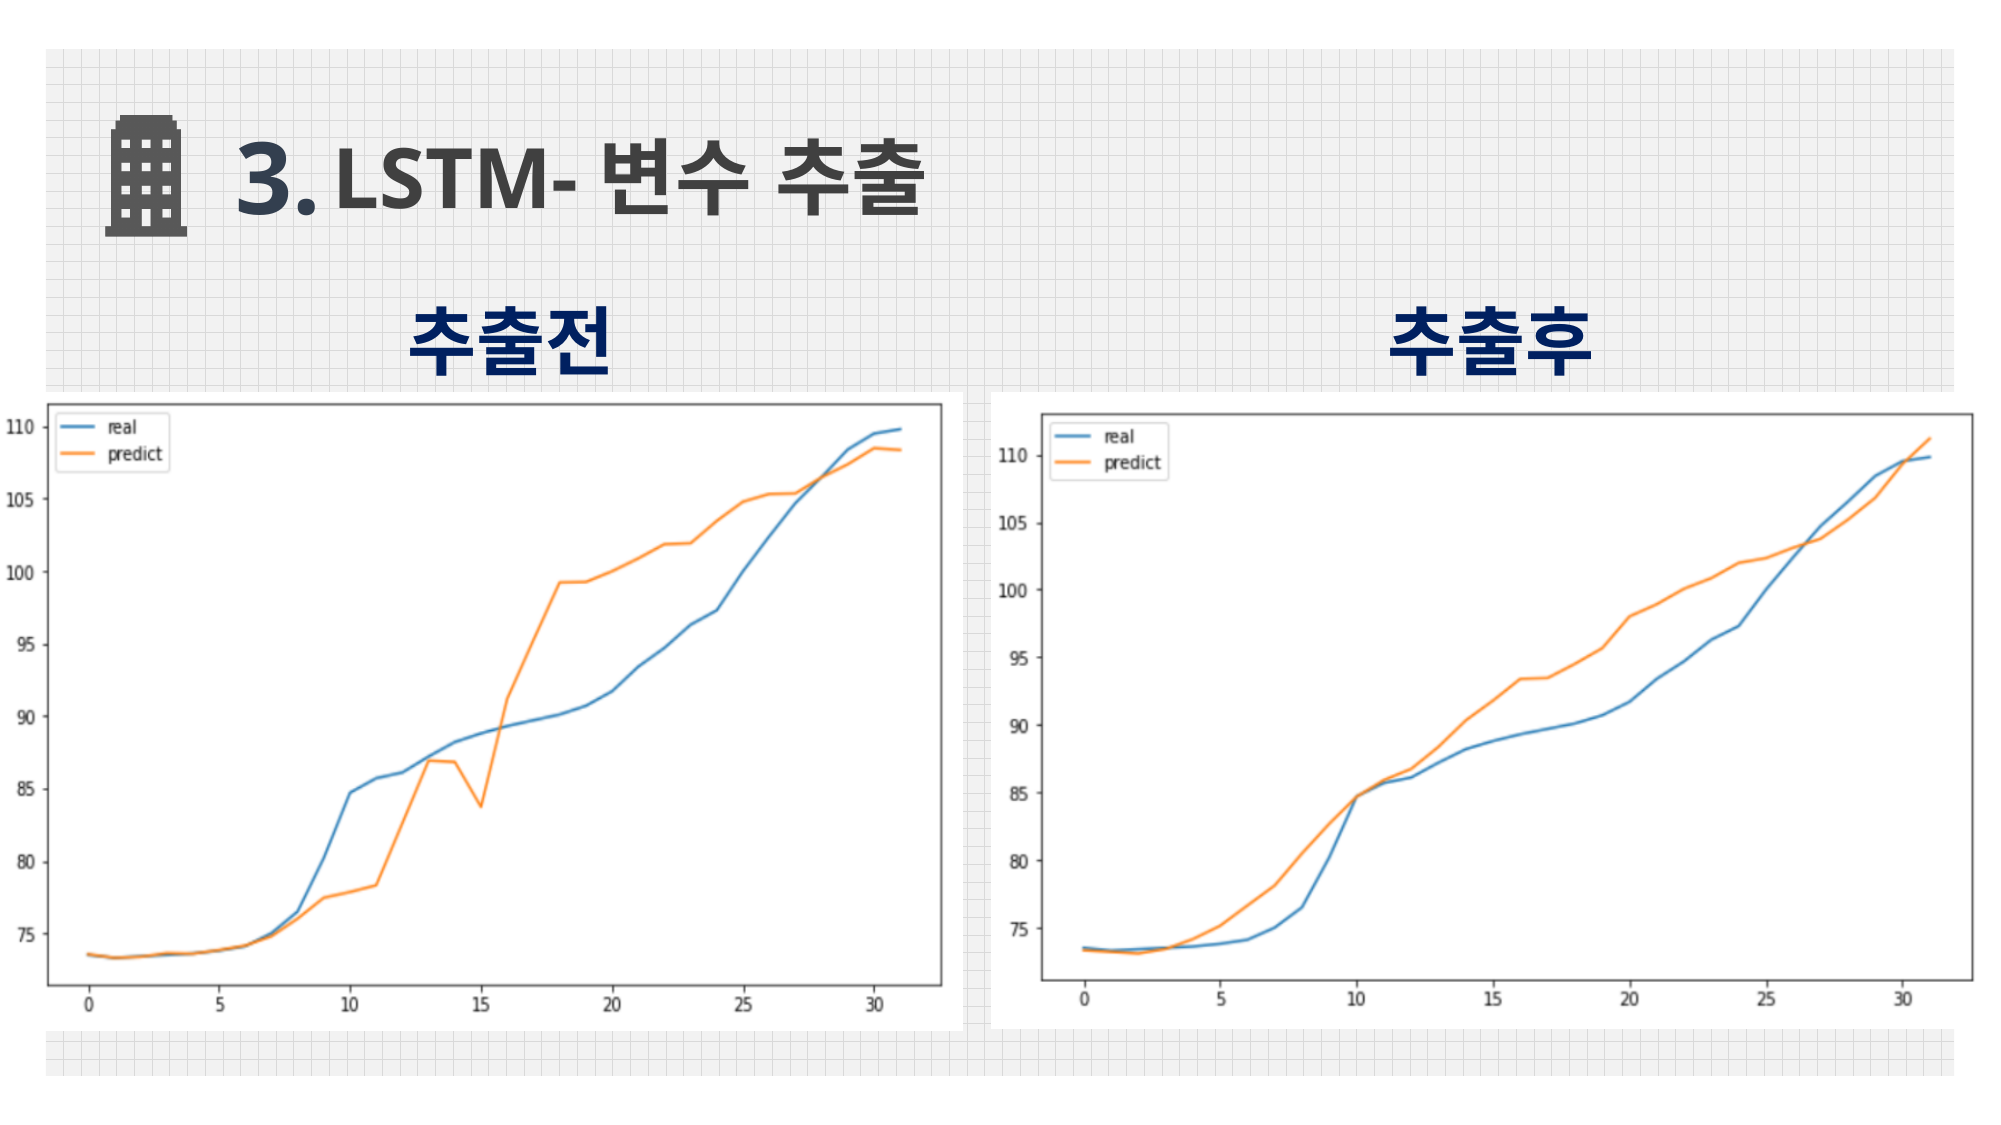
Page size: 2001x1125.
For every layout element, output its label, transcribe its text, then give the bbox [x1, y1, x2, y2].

picture [991, 392, 2000, 1029]
picture [0, 392, 963, 1031]
text_box [45, 48, 1955, 1077]
text_box 추출후 [1373, 286, 1758, 392]
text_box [76, 106, 1089, 245]
text_box 추출전 [392, 286, 777, 392]
